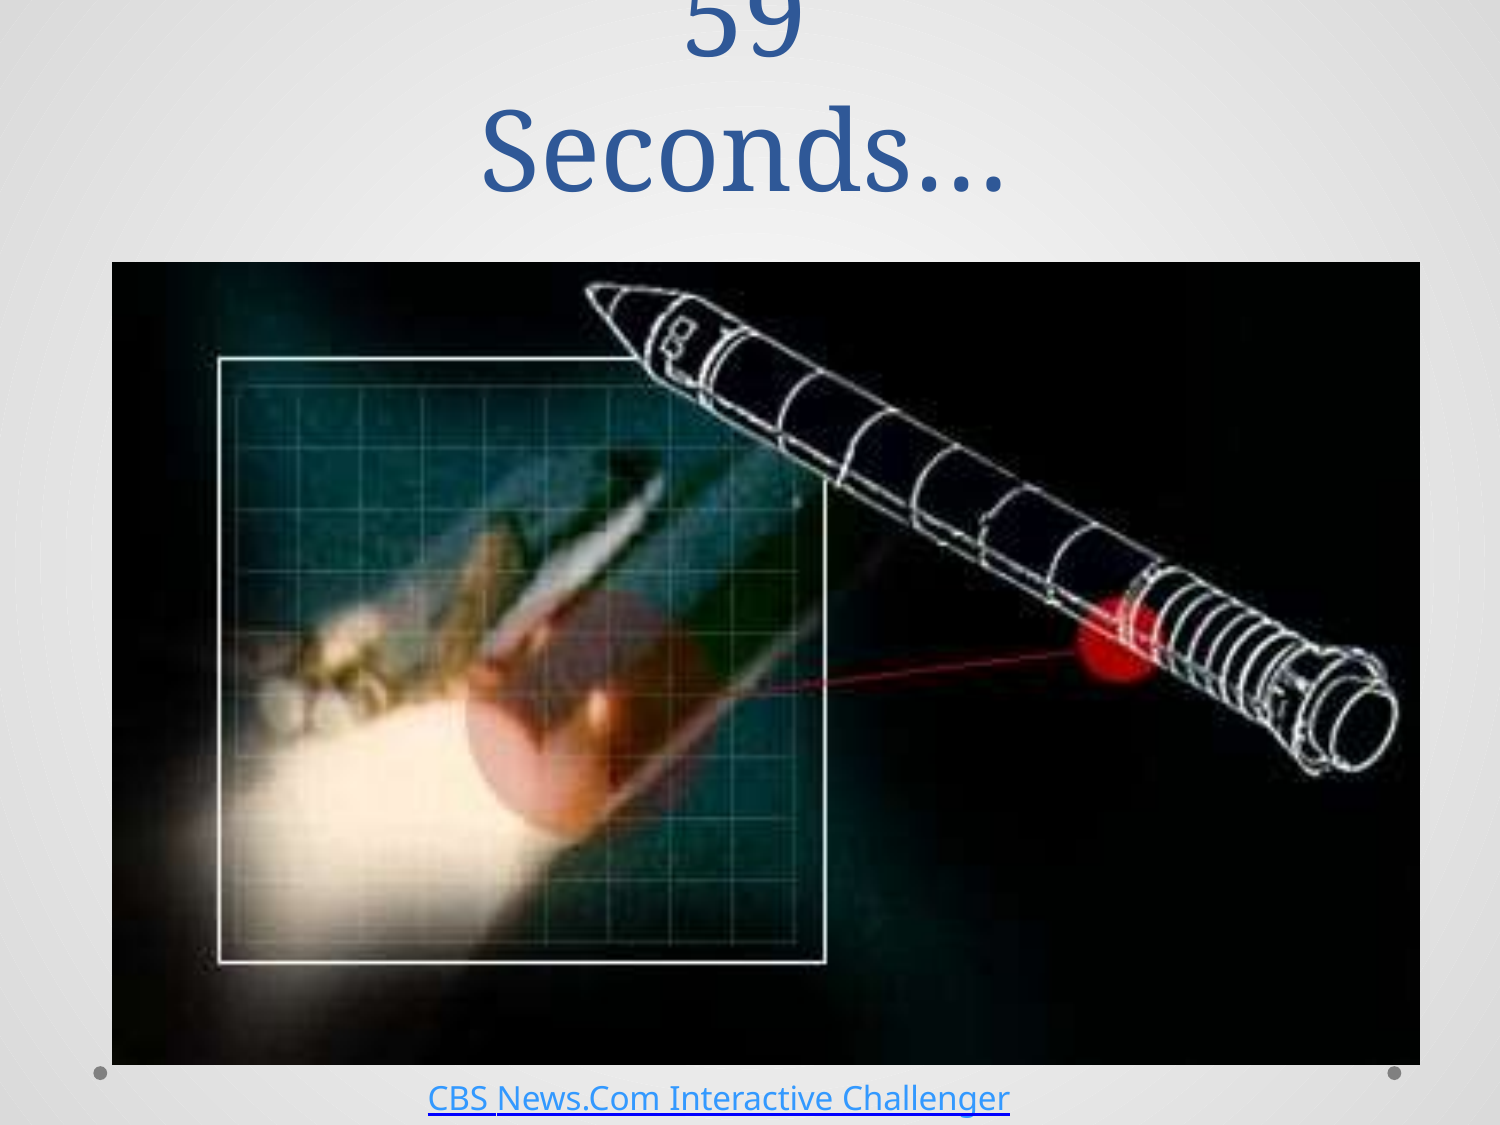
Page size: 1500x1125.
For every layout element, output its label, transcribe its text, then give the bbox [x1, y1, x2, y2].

text_box CBS News.Com Interactive Challenger Disaster [425, 1075, 1114, 1125]
title 59 Seconds… [399, 0, 1087, 214]
picture [112, 262, 1421, 1065]
